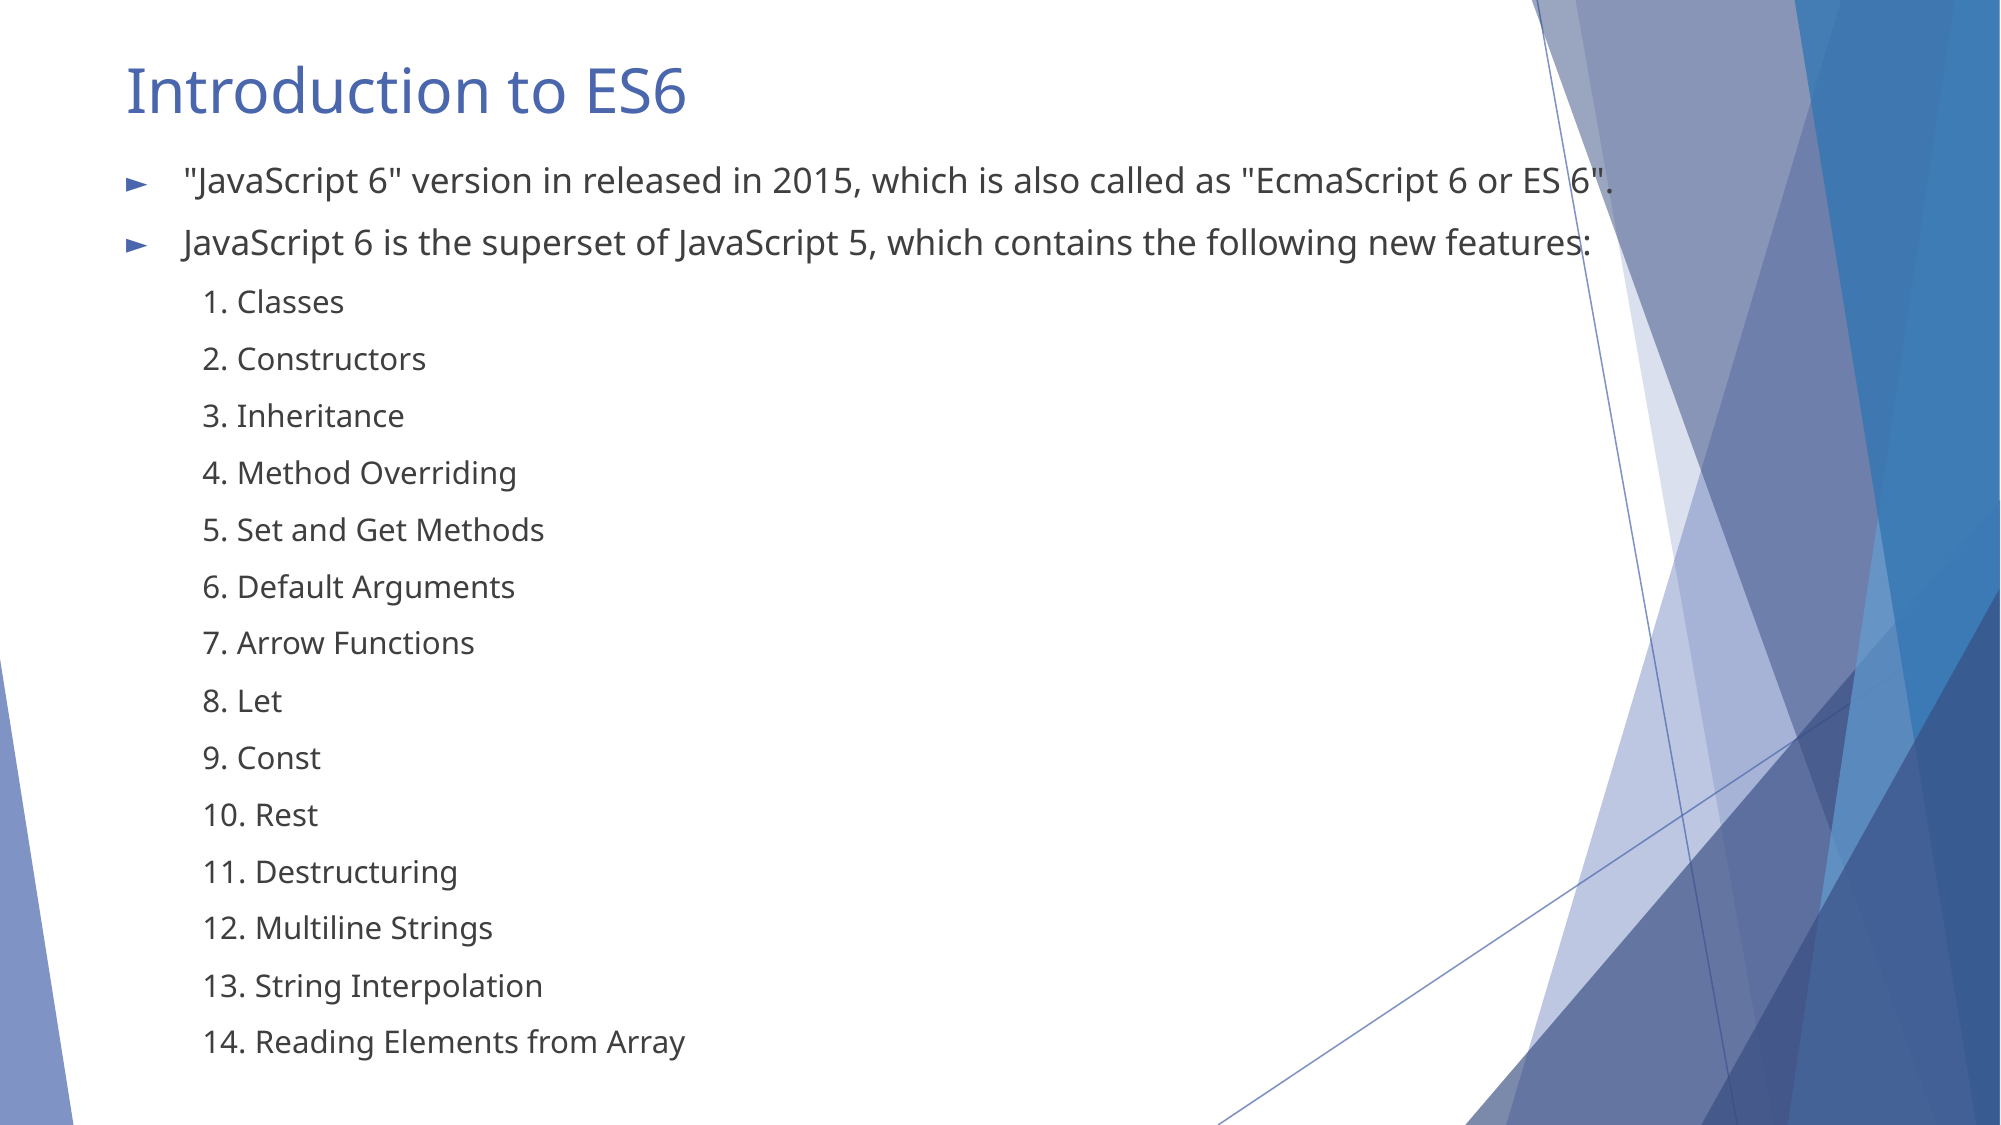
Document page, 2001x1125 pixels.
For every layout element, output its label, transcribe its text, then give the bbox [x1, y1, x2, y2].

list "JavaScript 6" version in released in 2015, which is also called as "EcmaScript 6 or ES 6". JavaScript 6 is the superset of JavaScript 5, which contains the following new features: 1. Classes 2. Constructors 3. Inheritance 4. Method Overriding 5. Set and Get Methods 6. Default Arguments 7. Arrow Functions 8. Let 9. Const 10. Rest 11. Destructuring 12. Multiline Strings 13. String Interpolation 14. Reading Elements from Array [111, 150, 1639, 1103]
title Introduction to ES6 [111, 43, 1522, 134]
